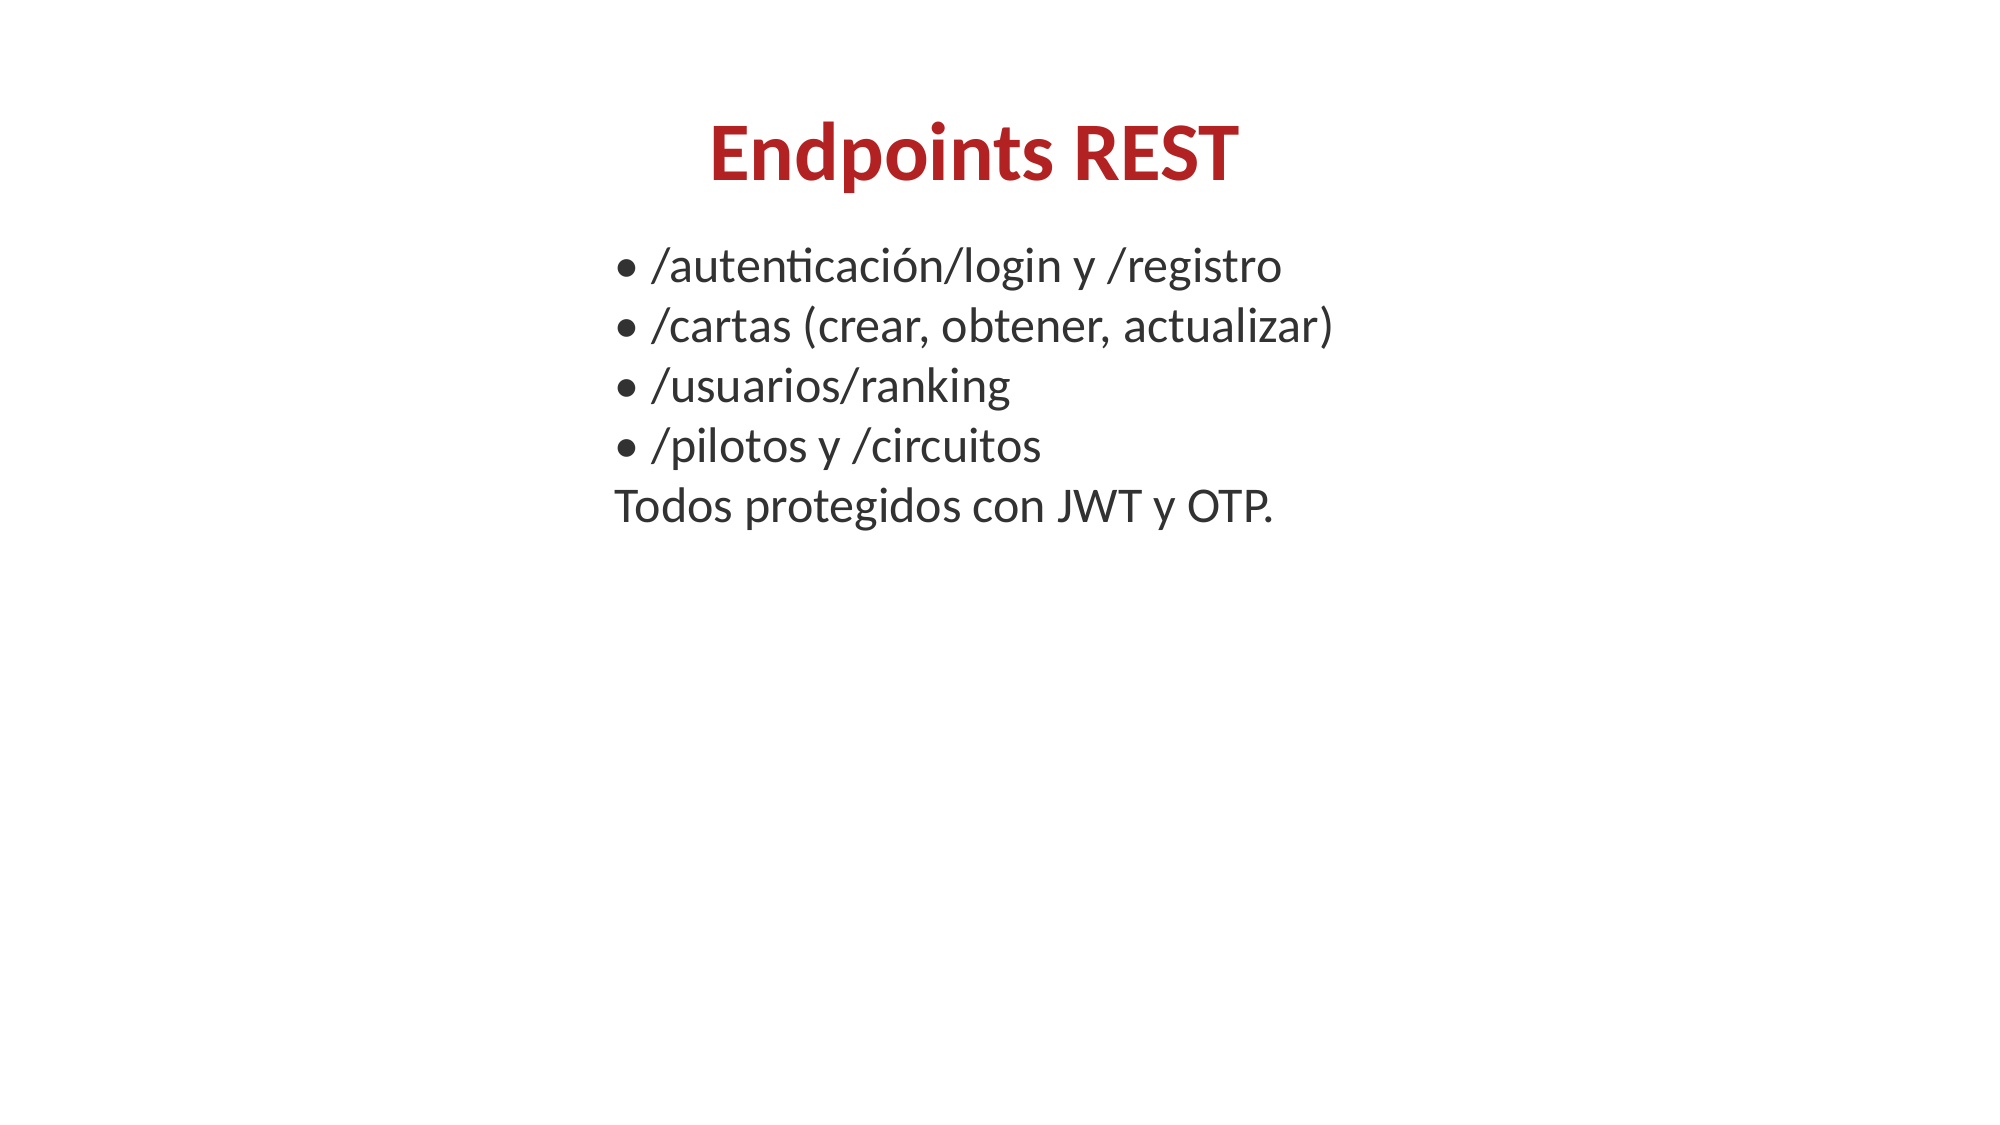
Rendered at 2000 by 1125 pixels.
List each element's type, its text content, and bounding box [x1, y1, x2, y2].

text_box Endpoints REST [694, 45, 1256, 179]
text_box • /autenticación/login y /registro • /cartas (crear, obtener, actualizar) • /usuarios/ranking • /pilotos y /circuitos Todos protegidos con JWT y OTP. [600, 179, 1350, 540]
